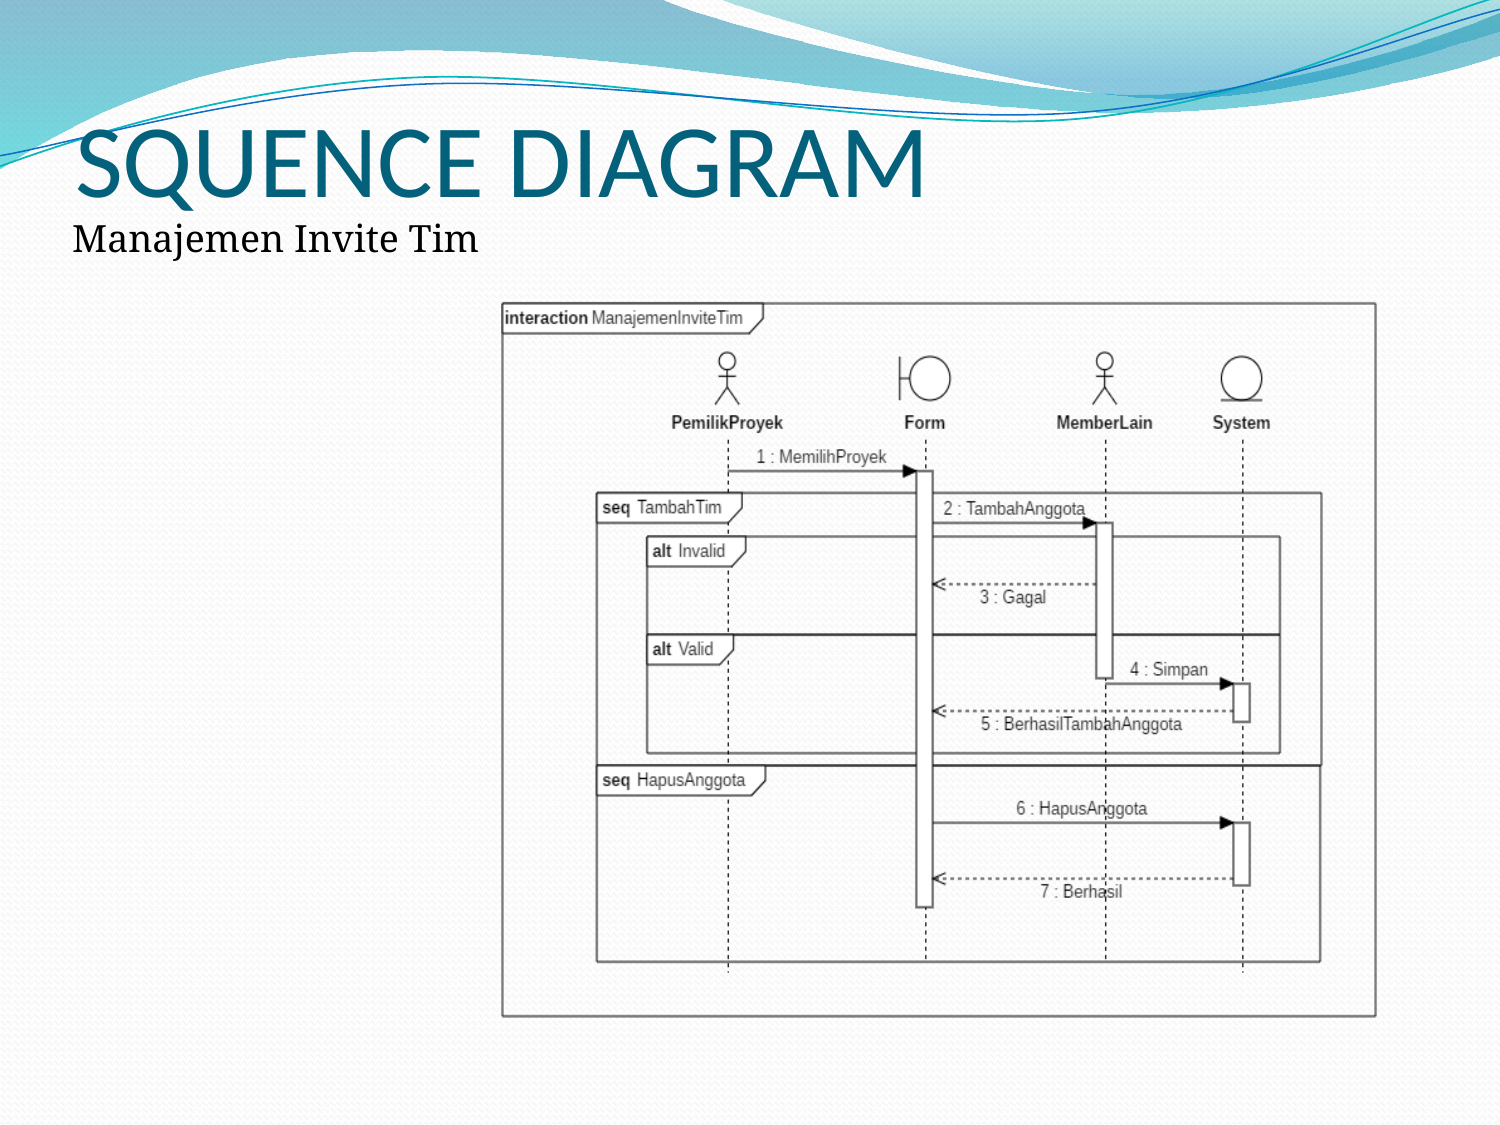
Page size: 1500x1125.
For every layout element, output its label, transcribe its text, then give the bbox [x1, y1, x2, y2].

title SQUENCE DIAGRAM [75, 30, 1425, 219]
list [489, 290, 1426, 1071]
text_box Manajemen Invite Tim [57, 208, 495, 268]
